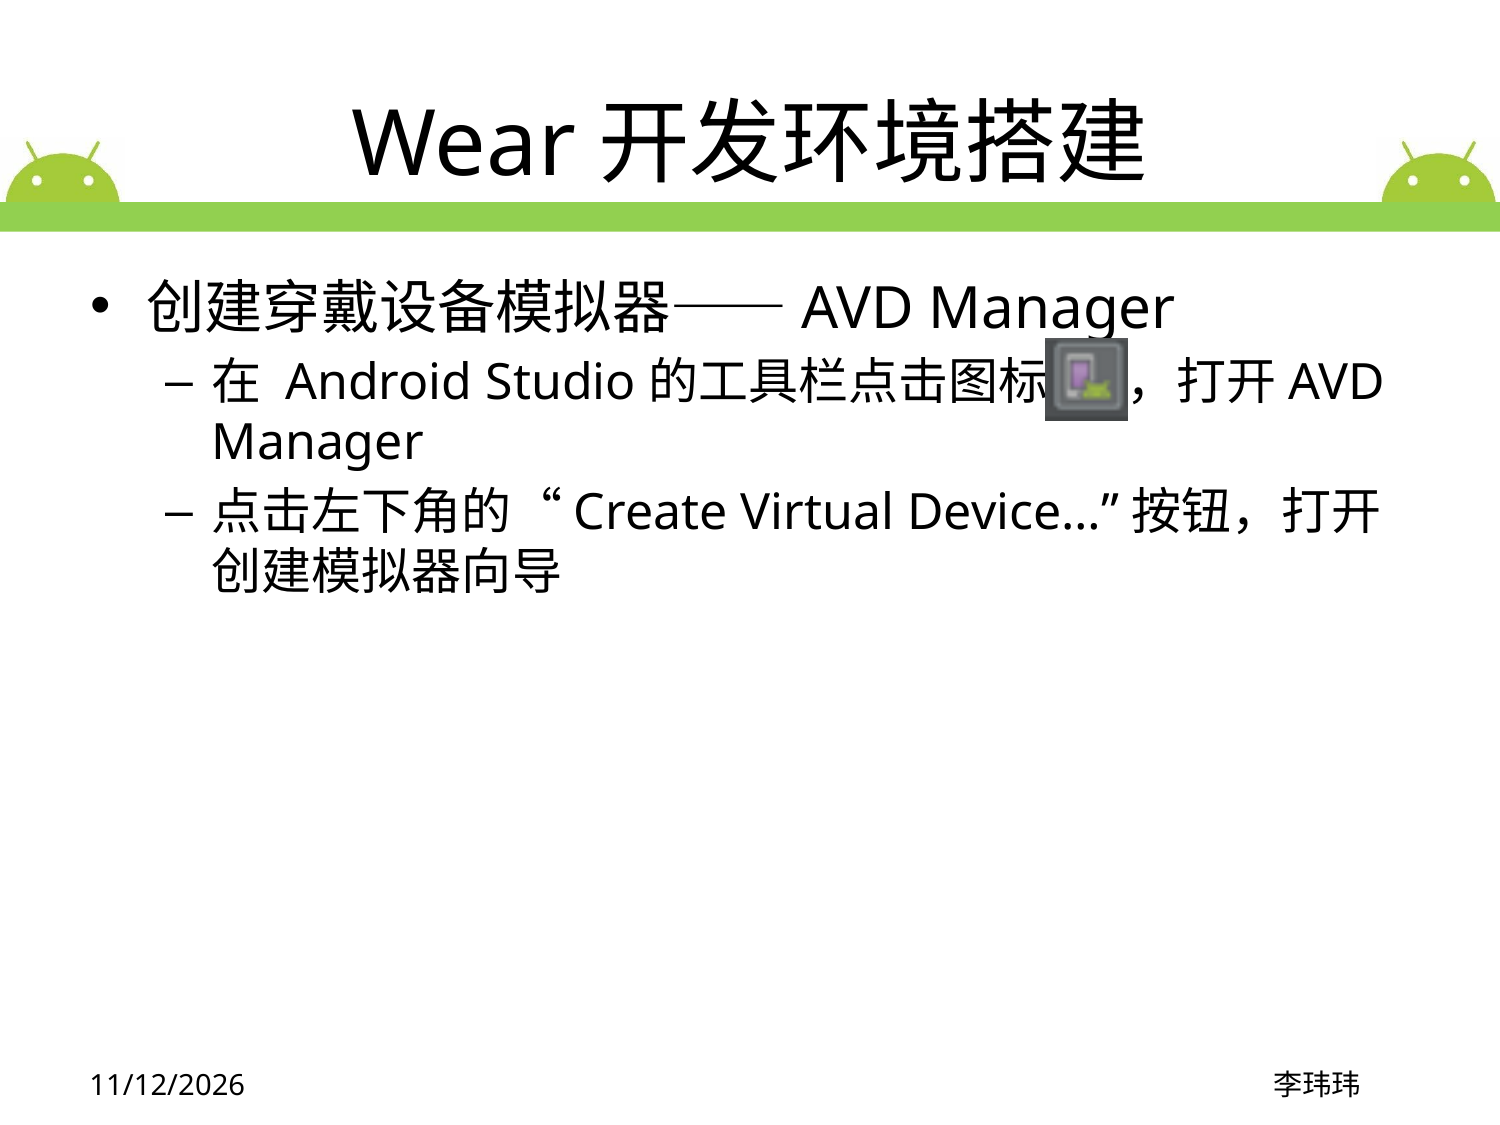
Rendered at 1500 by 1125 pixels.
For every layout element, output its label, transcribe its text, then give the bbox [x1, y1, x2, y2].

list 创建穿戴设备模拟器——AVD Manager 在 Android Studio的工具栏点击图标 ，打开AVD Manager 点击左下角的“Create Virtual Device…”按钮，打开创建模拟器向导 [75, 262, 1425, 1005]
picture [1044, 337, 1129, 422]
picture [1425, 137, 1500, 202]
title Wear开发环境搭建 [75, 45, 1425, 233]
picture [0, 137, 75, 202]
